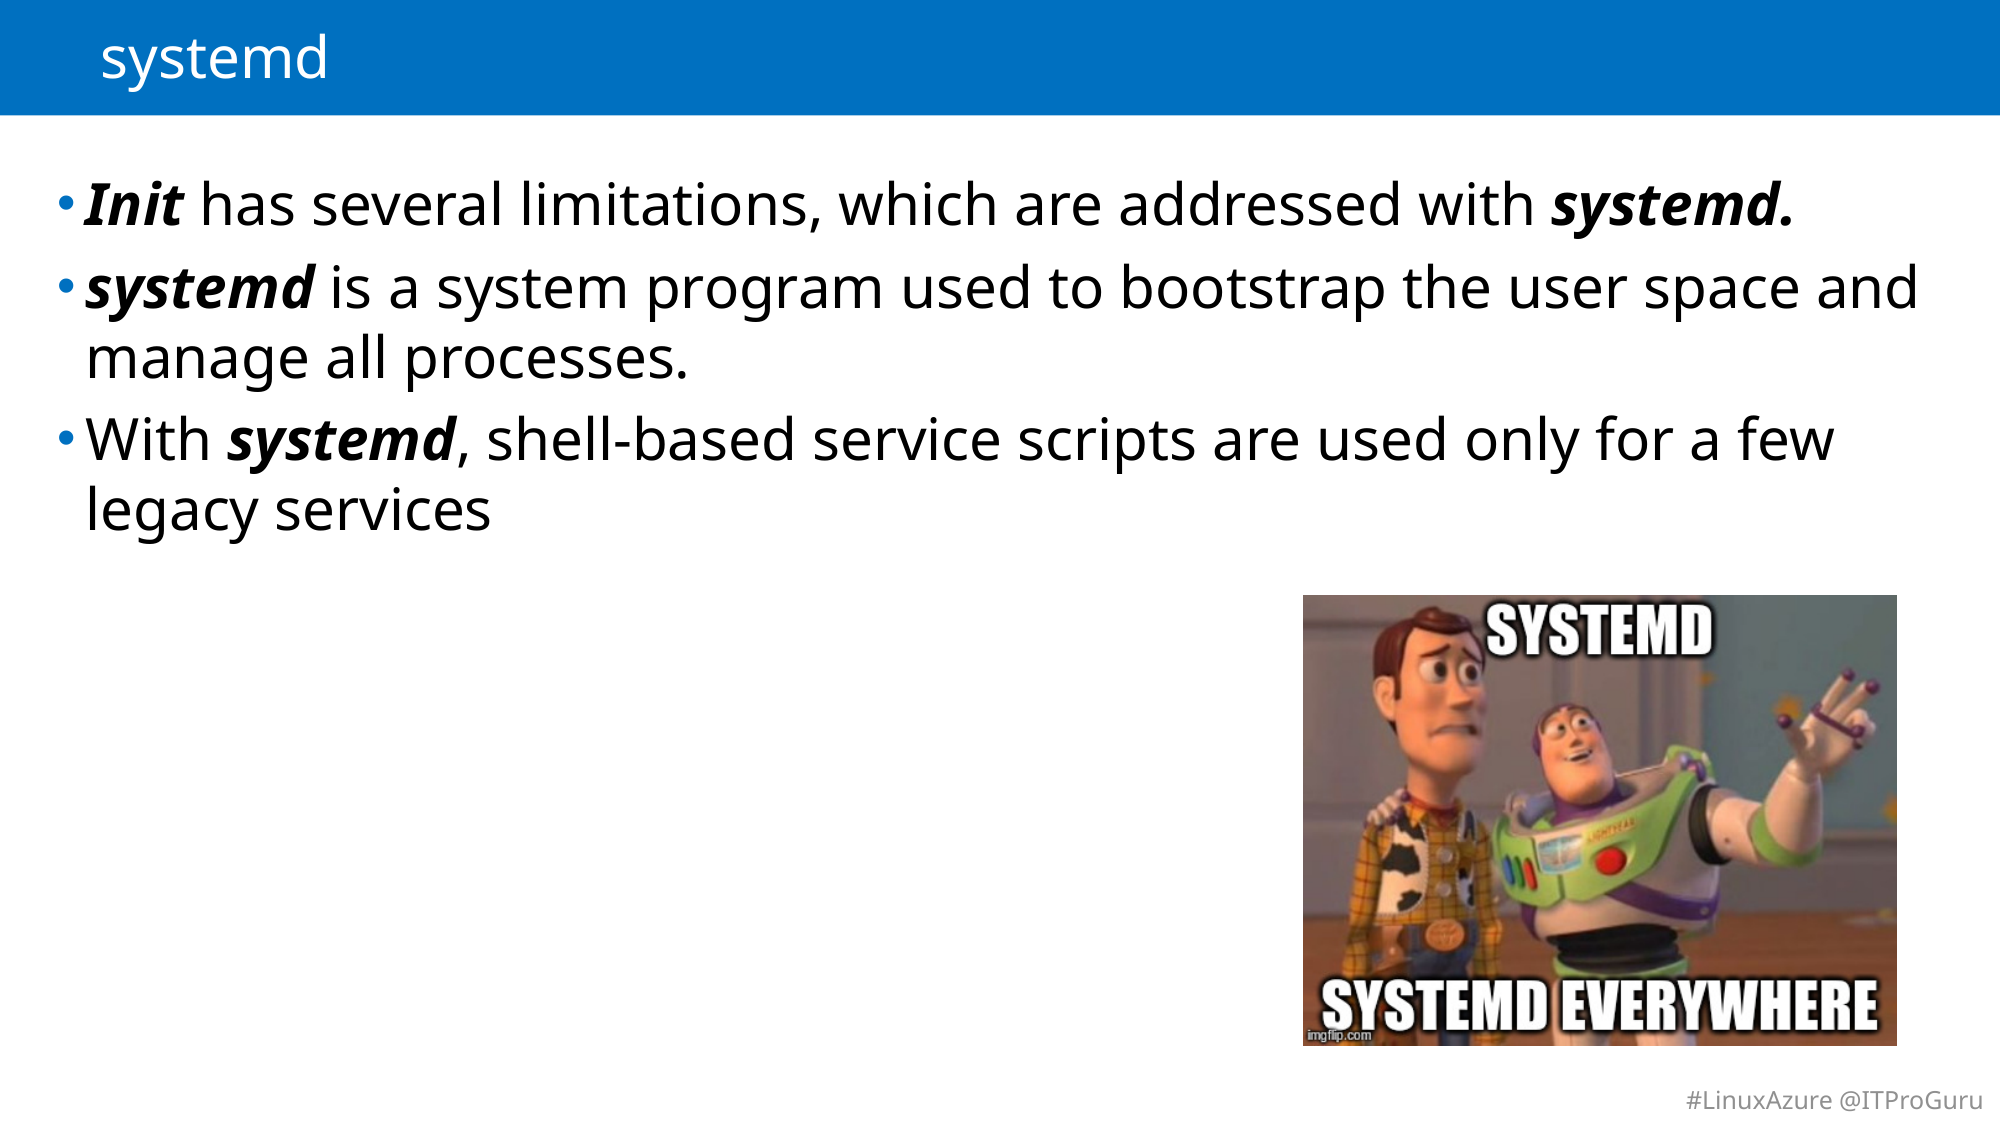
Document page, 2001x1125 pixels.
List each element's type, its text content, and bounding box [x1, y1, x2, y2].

list Init has several limitations, which are addressed with systemd. systemd is a system program used to bootstrap the user space and manage all processes. With systemd, shell-based service scripts are used only for a few legacy services [56, 167, 1933, 1013]
title systemd [100, 0, 1802, 122]
picture [1303, 595, 1897, 1047]
